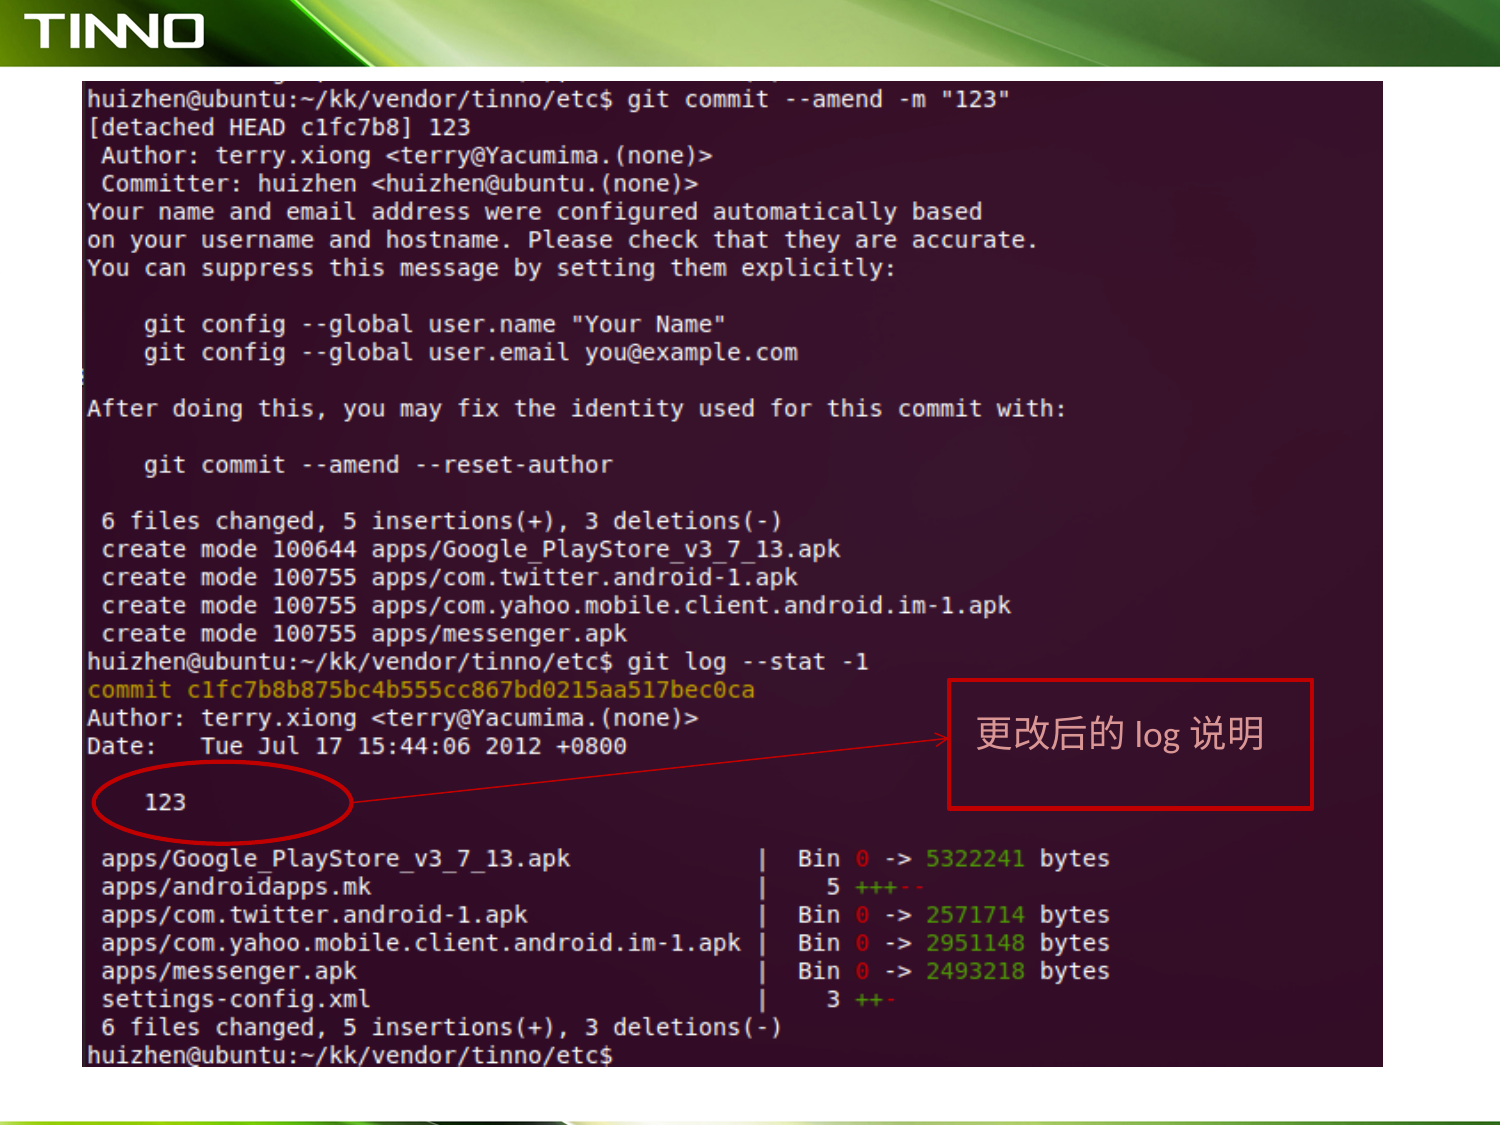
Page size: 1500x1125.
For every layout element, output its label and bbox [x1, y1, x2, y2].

picture [0, 0, 1500, 1125]
text_box [351, 738, 950, 803]
